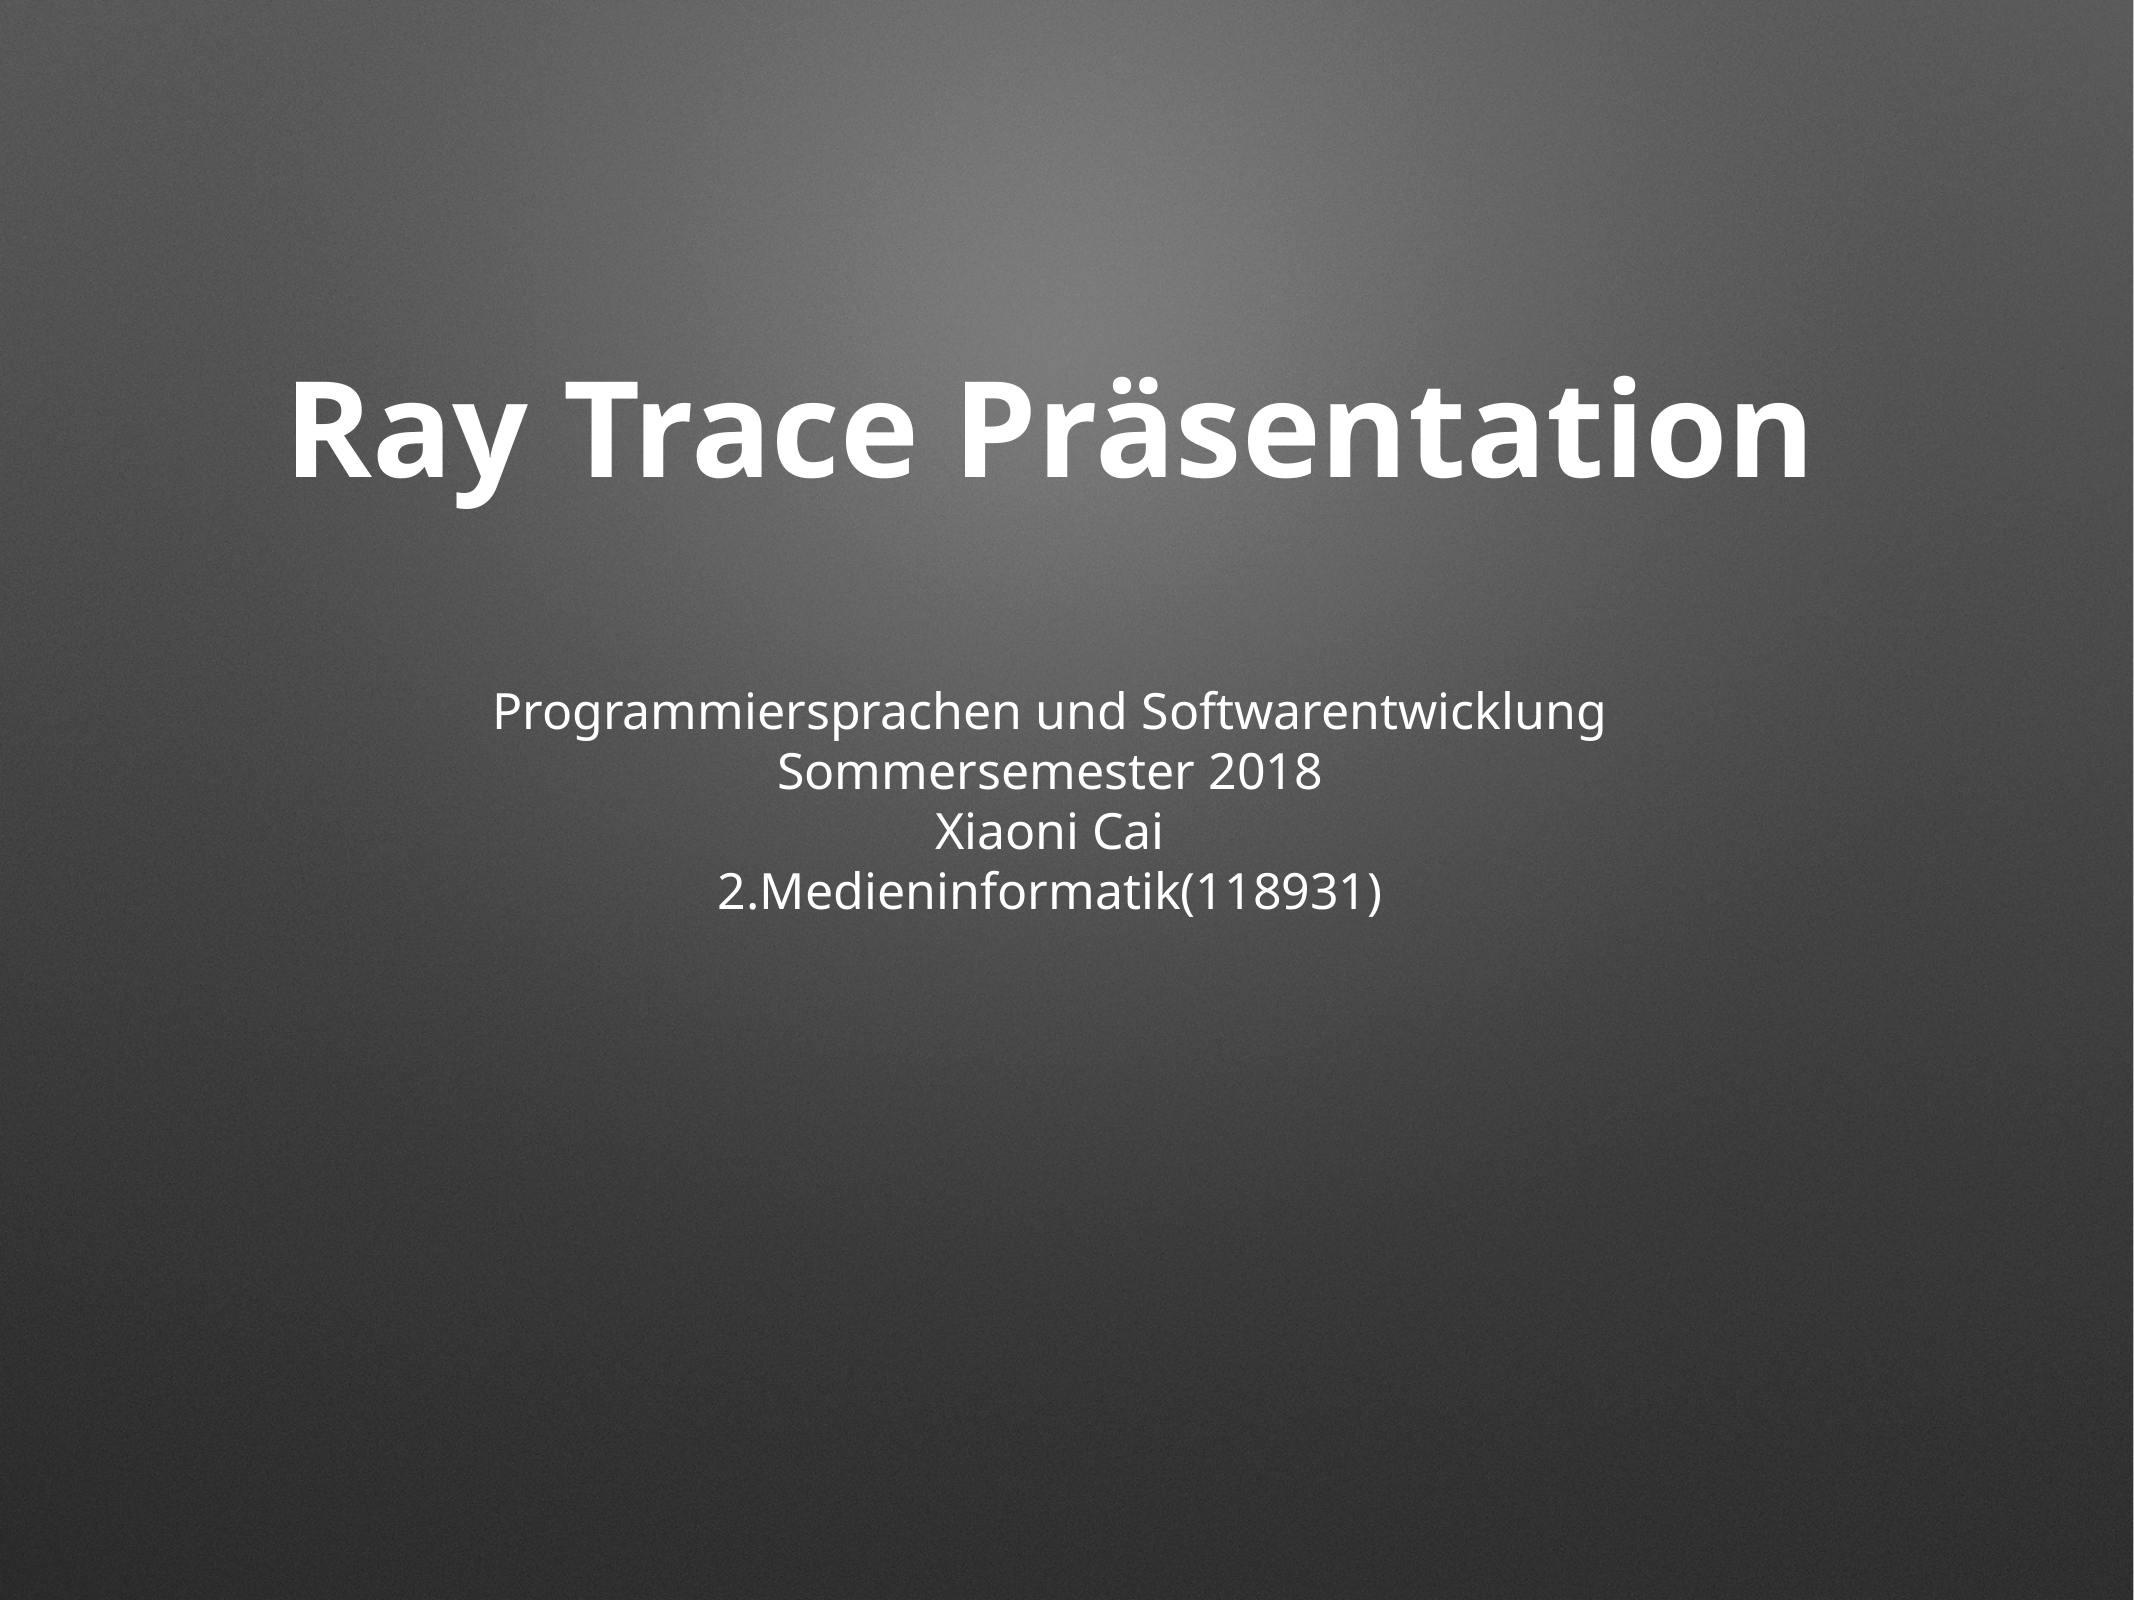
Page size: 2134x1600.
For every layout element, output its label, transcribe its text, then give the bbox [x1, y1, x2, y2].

subtitle Programmiersprachen und Softwarentwicklung Sommersemester 2018 Xiaoni Cai 2.Medieninformatik(118931) [107, 645, 1993, 1004]
picture [0, 0, 2134, 1600]
title Ray Trace Präsentation [107, 95, 1993, 514]
